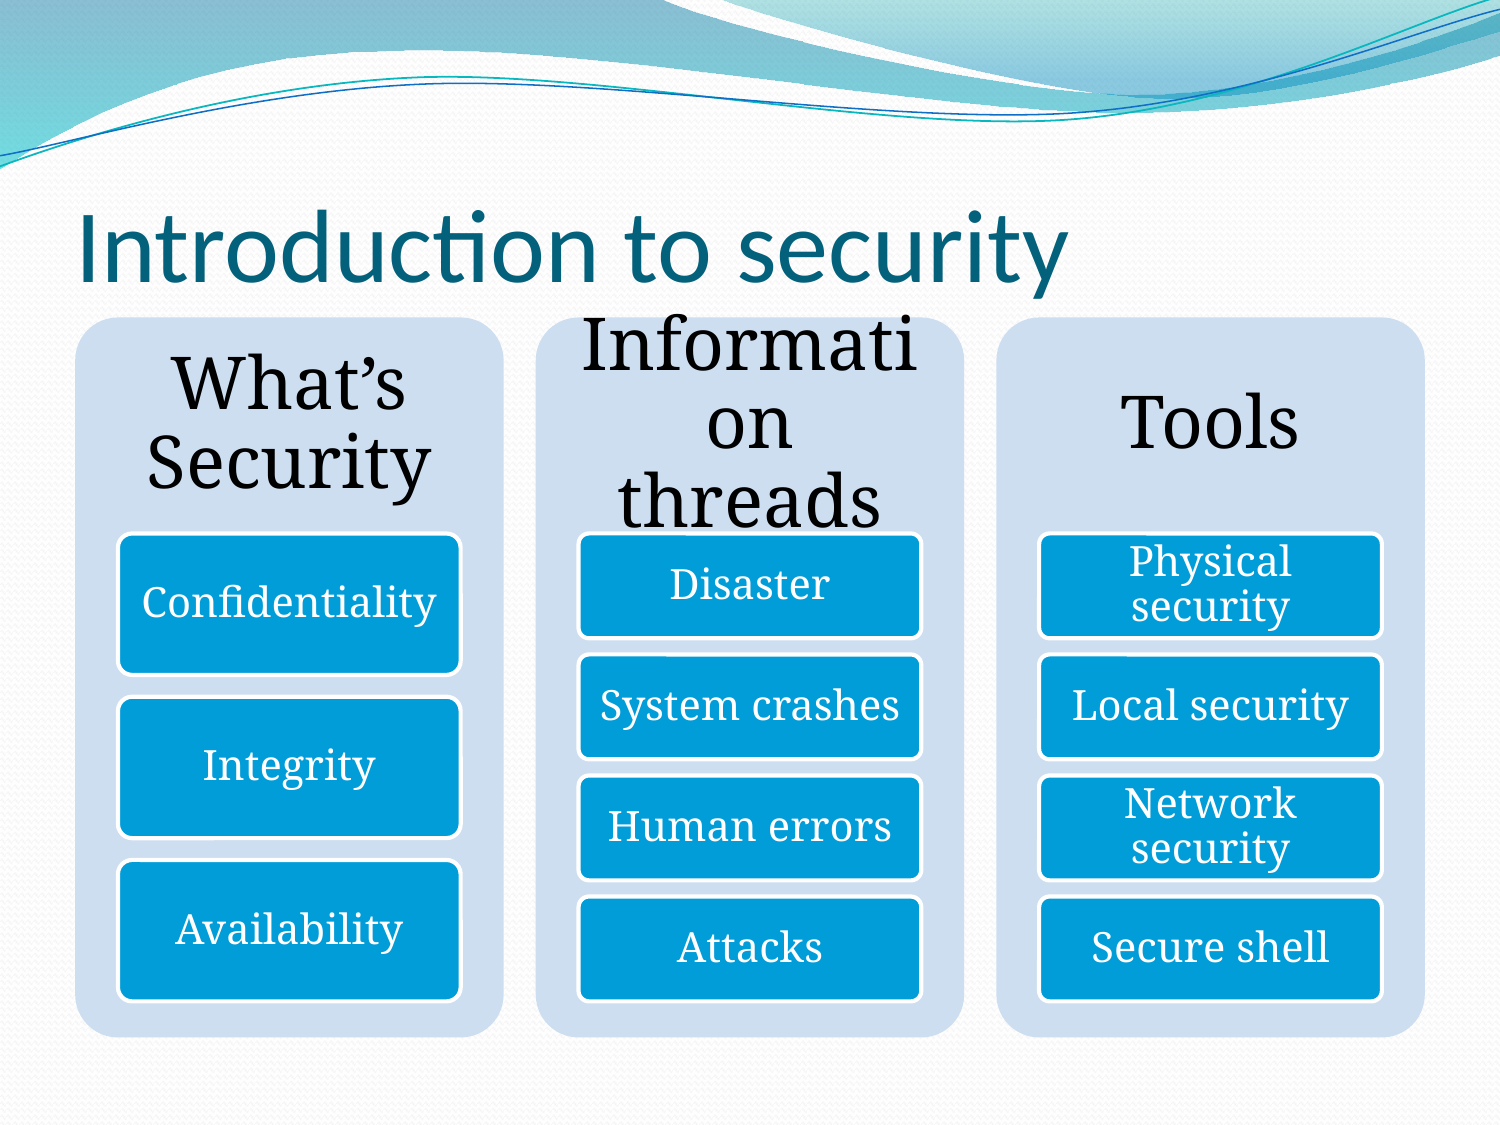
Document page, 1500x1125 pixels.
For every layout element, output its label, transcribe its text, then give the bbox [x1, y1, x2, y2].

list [74, 317, 1426, 1038]
title Introduction to security [75, 115, 1425, 303]
